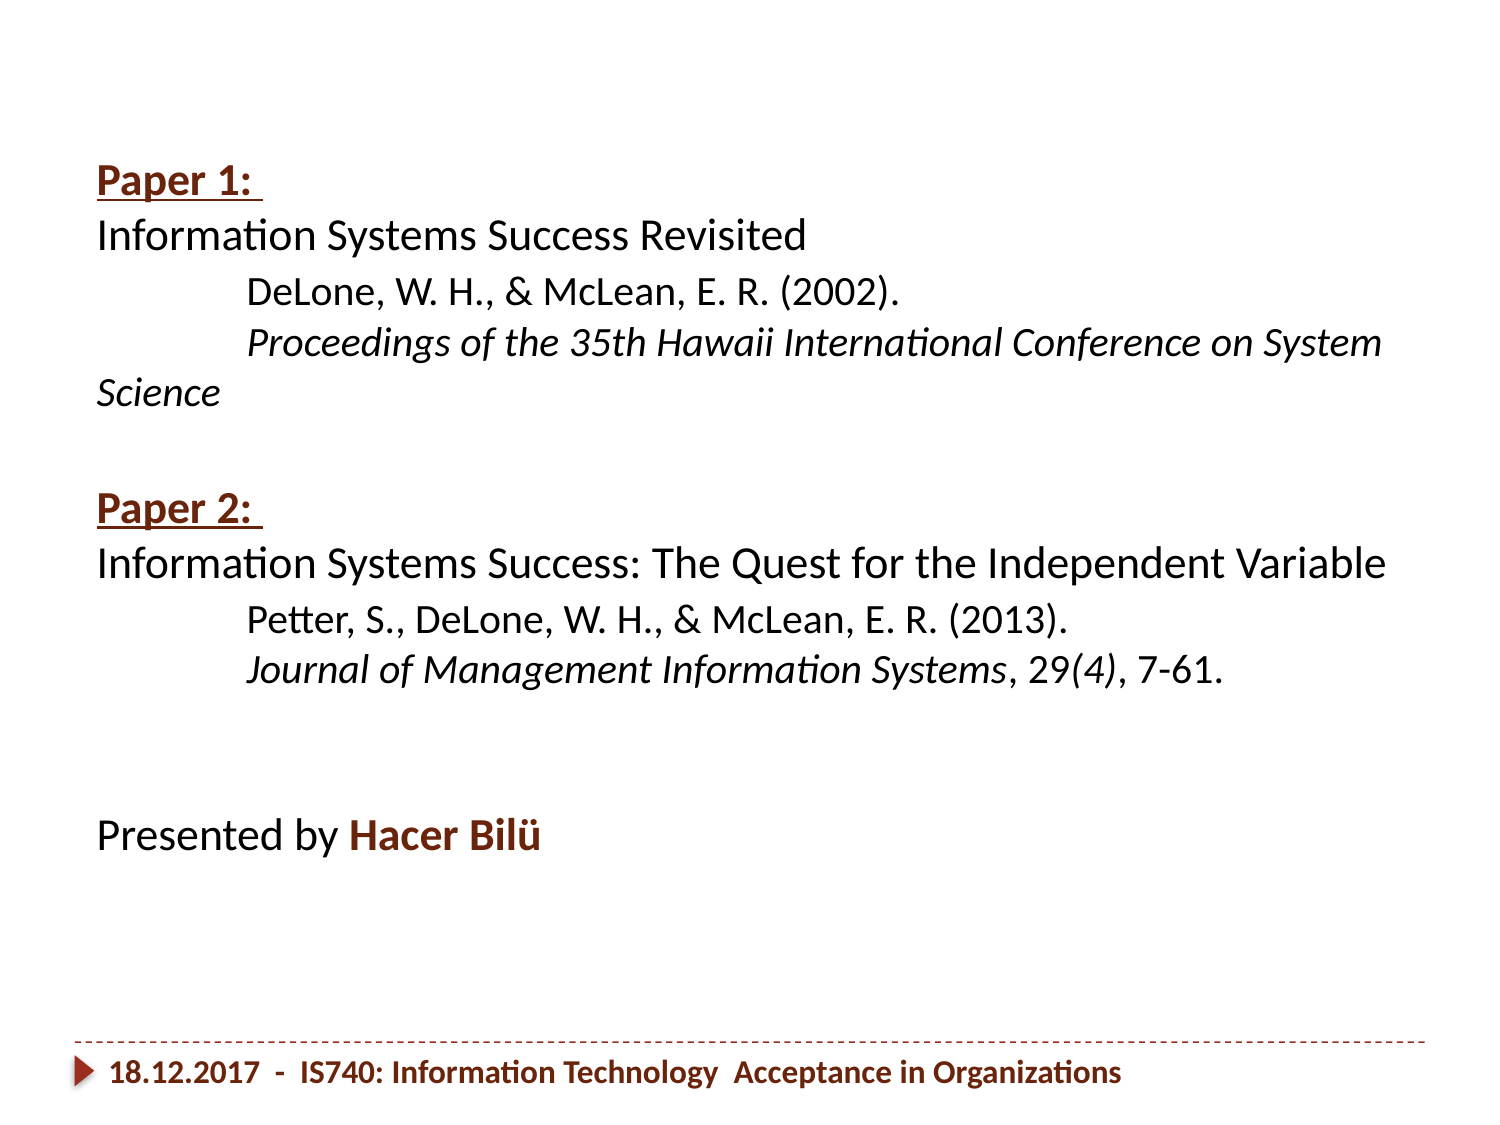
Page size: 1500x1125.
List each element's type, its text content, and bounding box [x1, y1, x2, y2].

text_box Paper 1: Information Systems Success Revisited DeLone, W. H., & McLean, E. R. (2002). Proceedings of the 35th Hawaii International Conference on System Science Paper 2: Information Systems Success: The Quest for the Independent Variable Petter, S., DeLone, W. H., & McLean, E. R. (2013). Journal of Management Information Systems, 29(4), 7-61. Presented by Hacer Bilü [81, 142, 1465, 868]
text_box 18.12.2017 - IS740: Information Technology Acceptance in Organizations [93, 1042, 1430, 1098]
